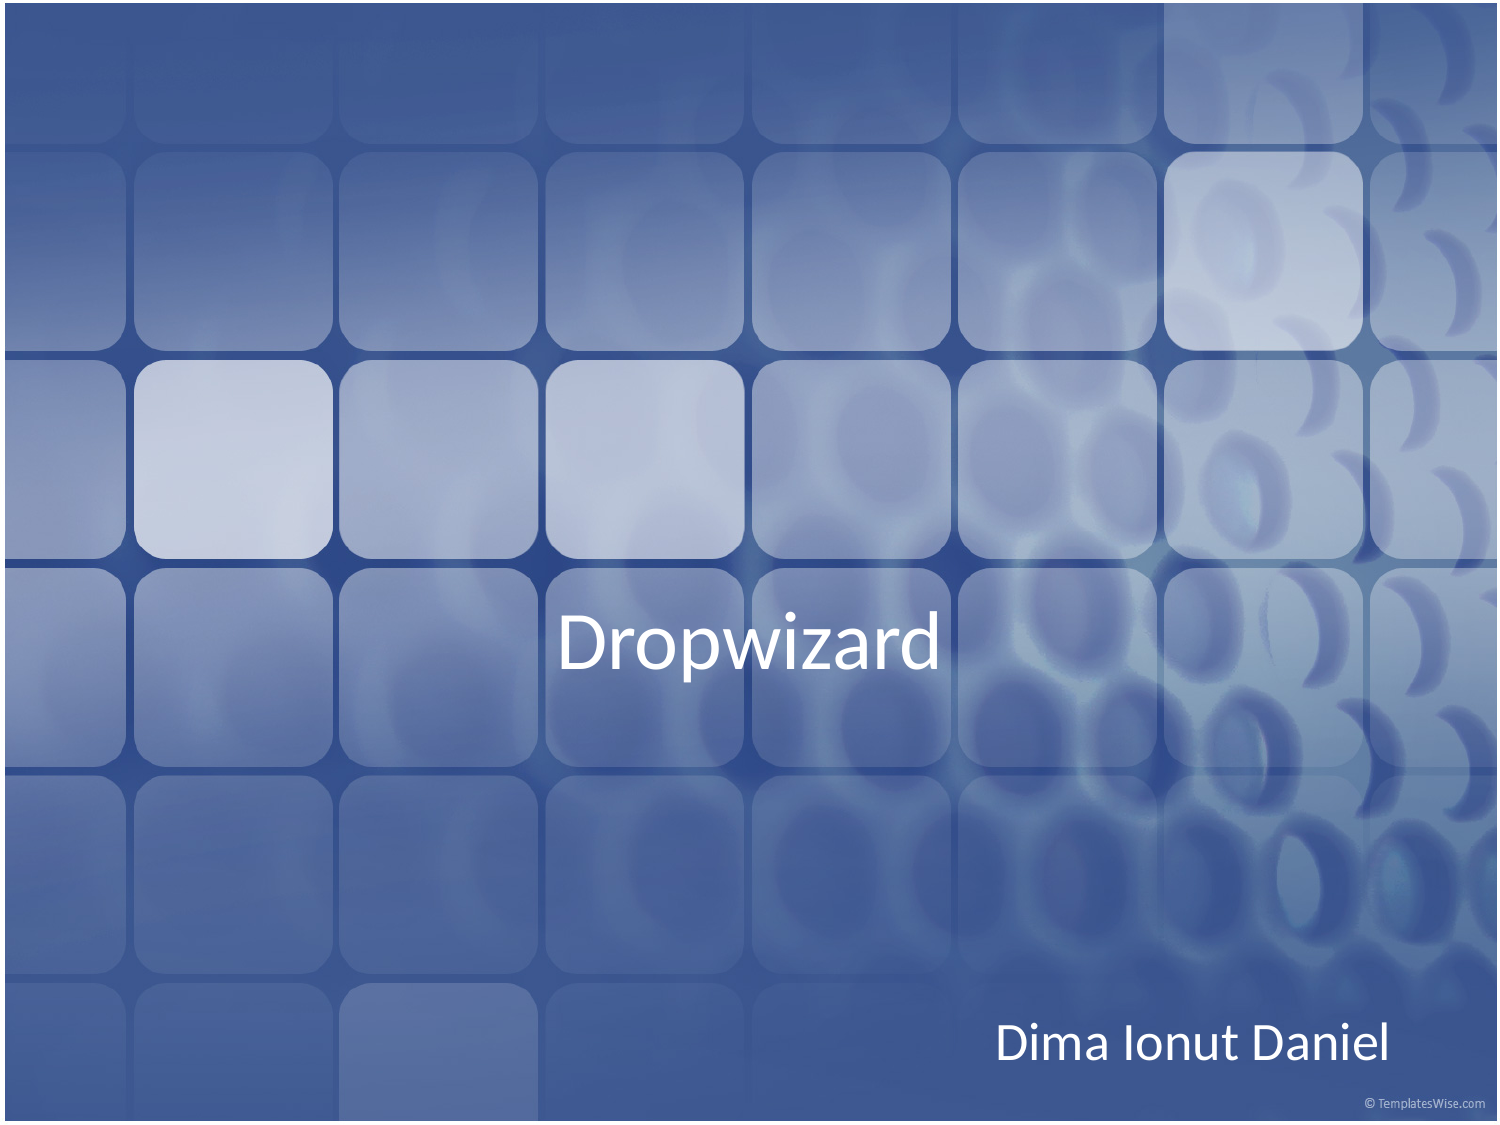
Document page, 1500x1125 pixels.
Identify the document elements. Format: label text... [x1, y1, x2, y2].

title Dropwizard [112, 553, 1388, 720]
subtitle Dima Ionut Daniel [937, 998, 1451, 1101]
picture [0, 0, 1500, 1125]
